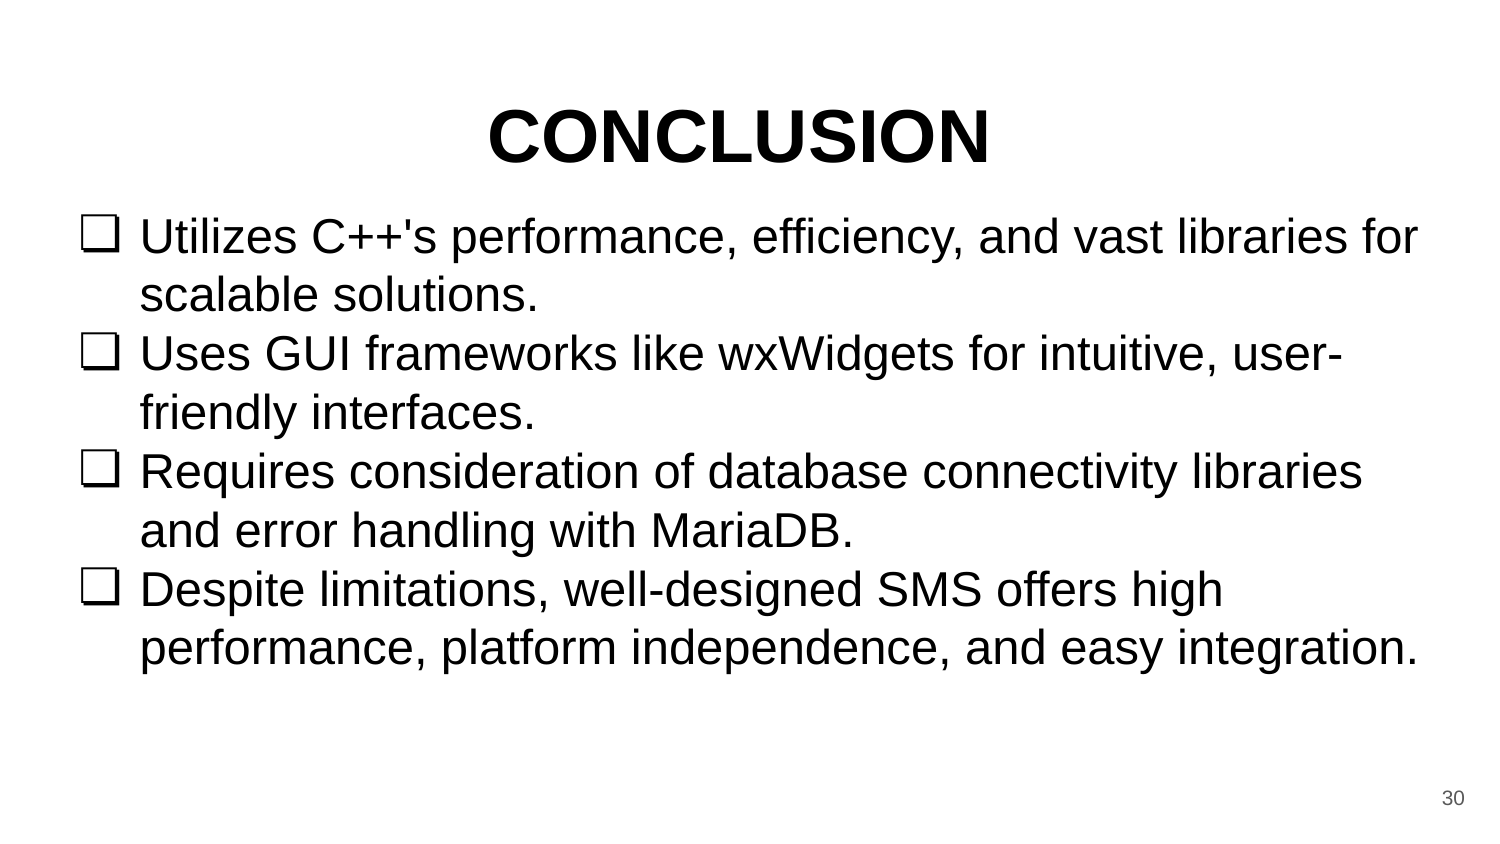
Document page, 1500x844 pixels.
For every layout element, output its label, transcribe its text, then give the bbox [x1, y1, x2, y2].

title CONCLUSION [51, 72, 1449, 167]
list Utilizes C++'s performance, efficiency, and vast libraries for scalable solutions. Uses GUI frameworks like wxWidgets for intuitive, user-friendly interfaces. Requires consideration of database connectivity libraries and error handling with MariaDB. Despite limitations, well-designed SMS offers high performance, platform independence, and easy integration. [51, 189, 1449, 750]
slide_number 30 [1389, 764, 1480, 830]
